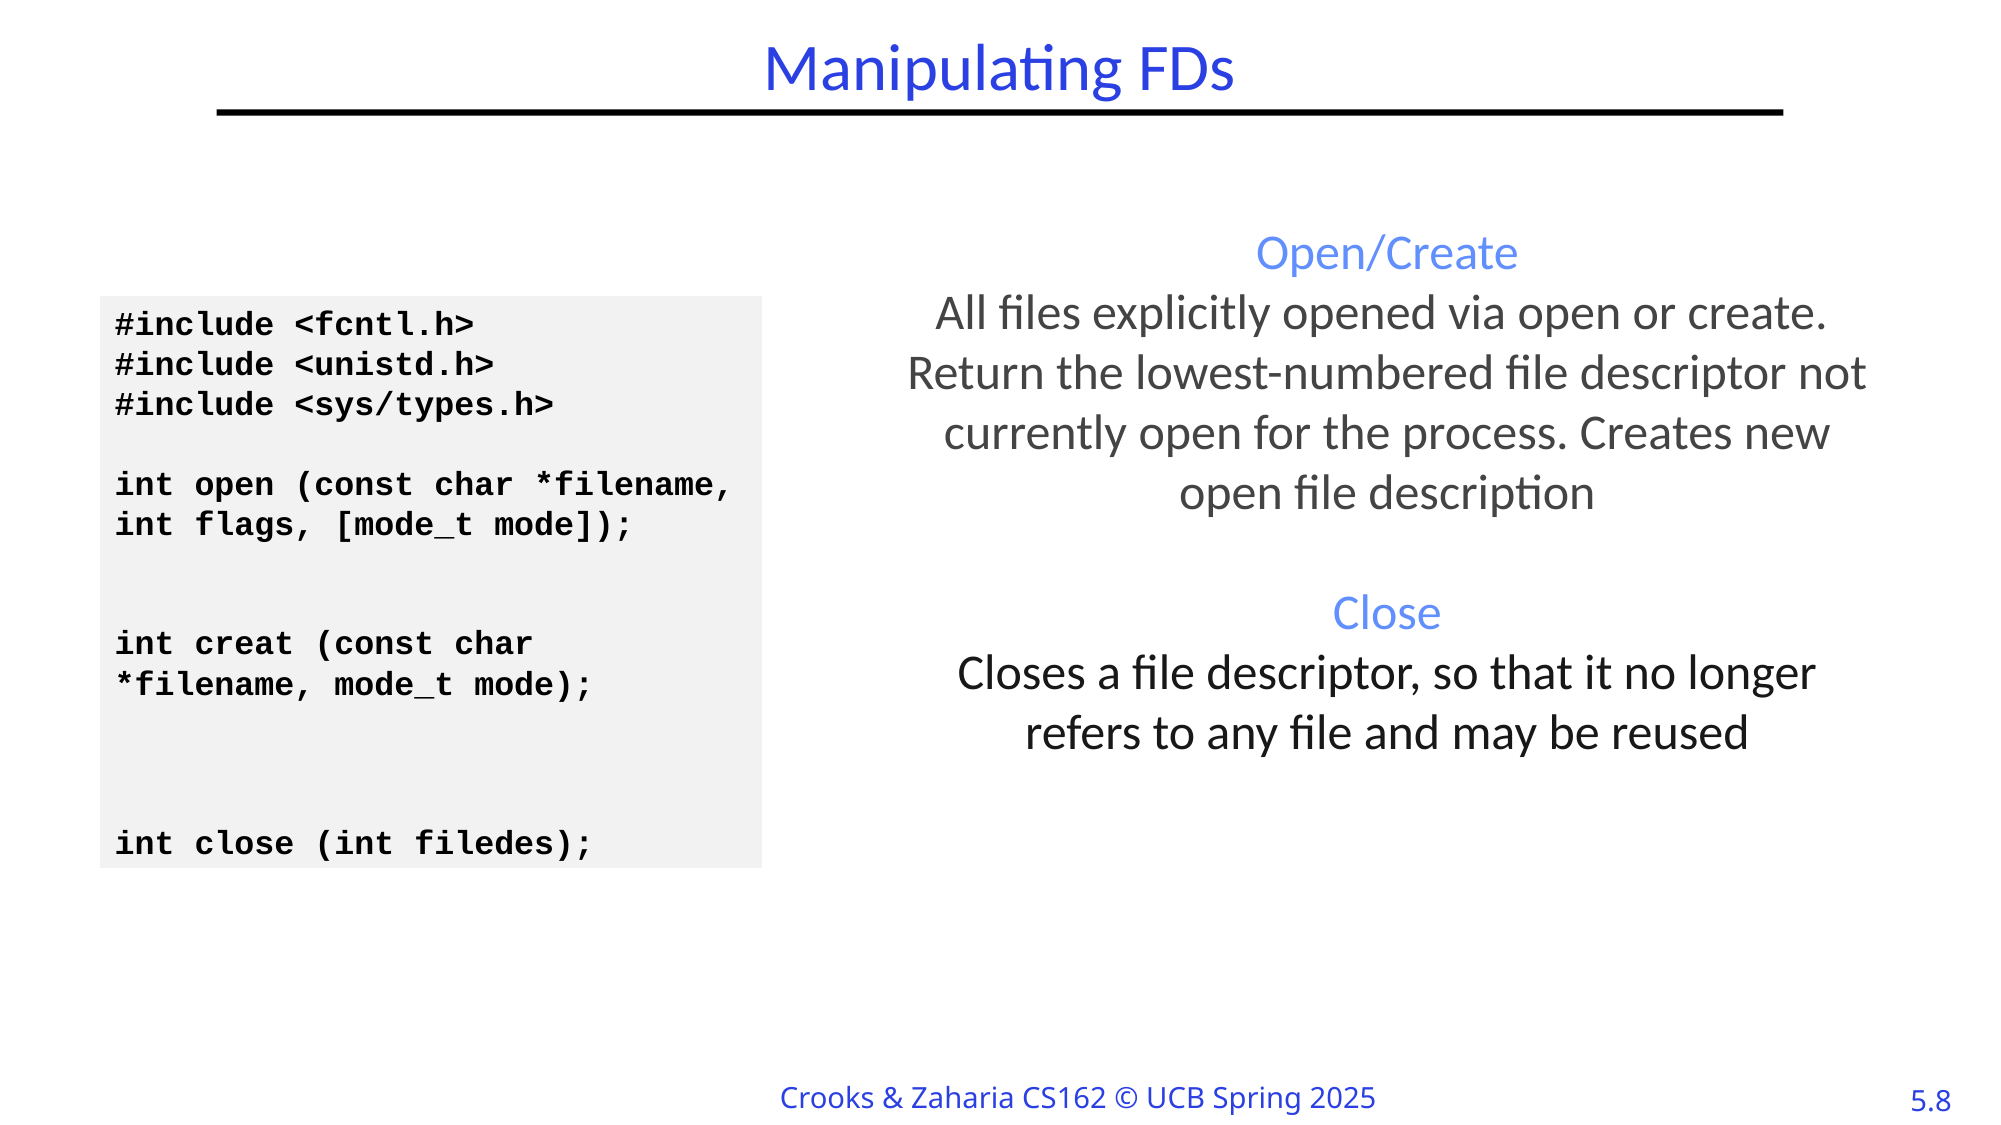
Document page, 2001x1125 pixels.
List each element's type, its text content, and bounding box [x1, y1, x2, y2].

text_box #include <fcntl.h> #include <unistd.h> #include <sys/types.h> int open (const char *filename, int flags, [mode_t mode]); int creat (const char *filename, mode_t mode); int close (int filedes); [99, 295, 763, 869]
title Manipulating FDs [216, 24, 1784, 113]
text_box Open/Create All files explicitly opened via open or create. Return the lowest-numbered file descriptor not currently open for the process. Creates new open file description Close Closes a file descriptor, so that it no longer refers to any file and may be reused [887, 212, 1888, 948]
